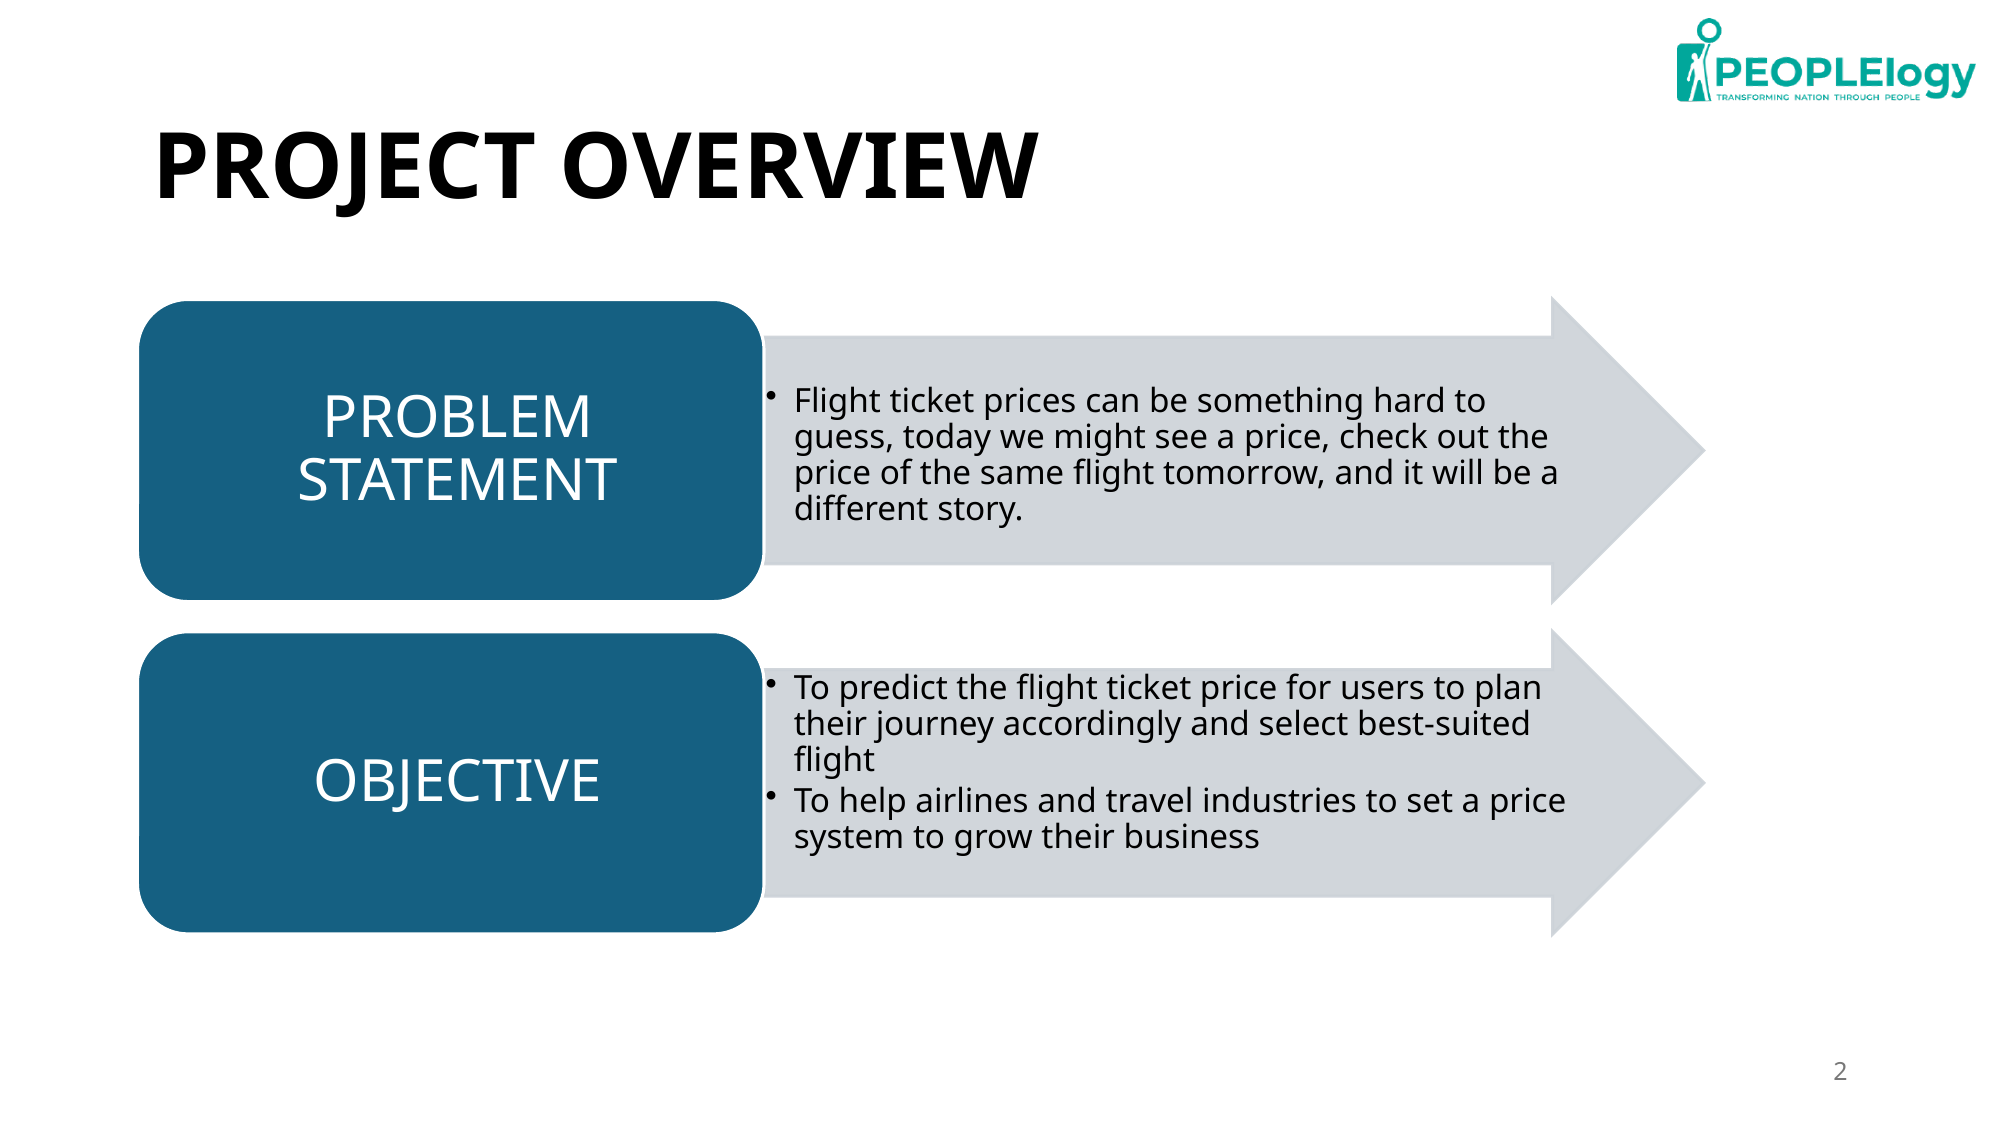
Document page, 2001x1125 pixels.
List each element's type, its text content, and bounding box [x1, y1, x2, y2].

picture [1676, 18, 1976, 102]
slide_number 2 [1412, 1042, 1863, 1103]
title PROJECT OVERVIEW [137, 59, 1863, 278]
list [136, 298, 1705, 935]
